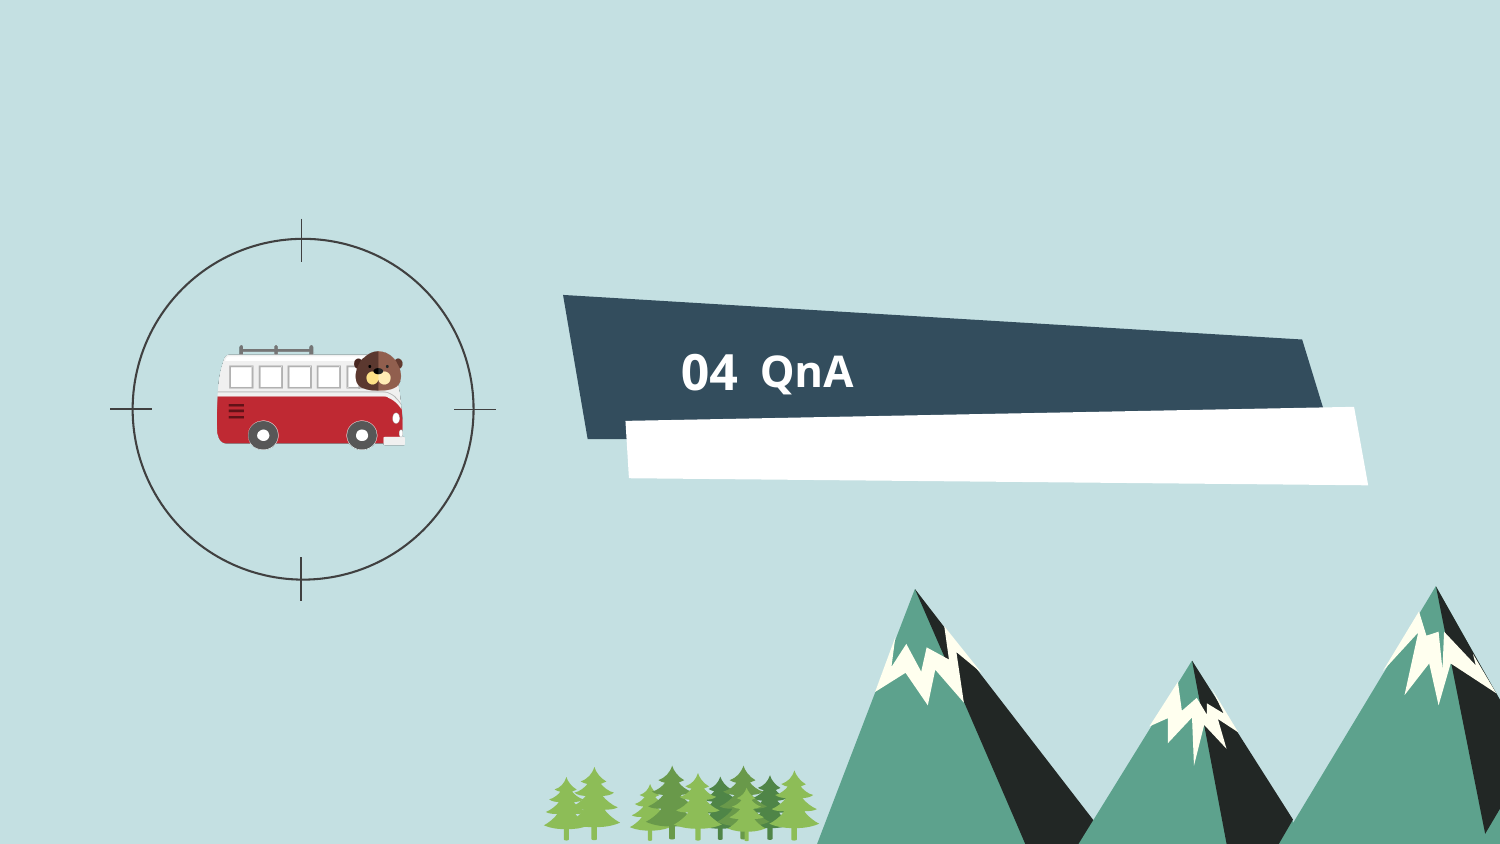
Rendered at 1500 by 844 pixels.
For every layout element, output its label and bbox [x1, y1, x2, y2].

text_box [109, 218, 497, 602]
text_box [816, 586, 1500, 844]
text_box [562, 294, 1369, 486]
text_box [543, 765, 820, 842]
